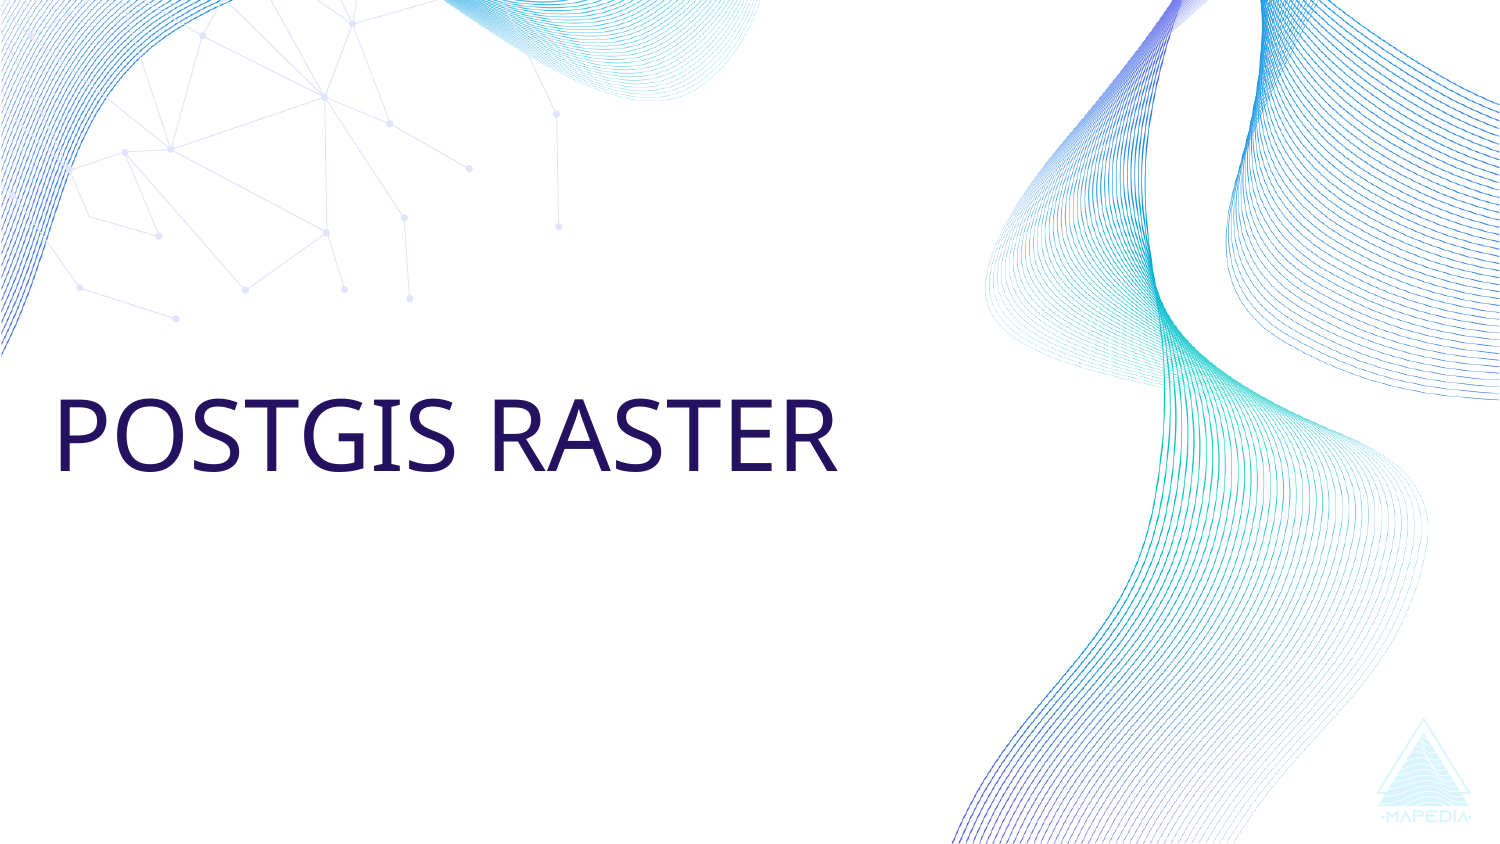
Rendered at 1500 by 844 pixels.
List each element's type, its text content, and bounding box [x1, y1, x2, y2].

picture [0, 0, 776, 371]
title POSTGIS RASTER [36, 381, 936, 627]
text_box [0, 0, 596, 326]
picture [941, 0, 1500, 844]
